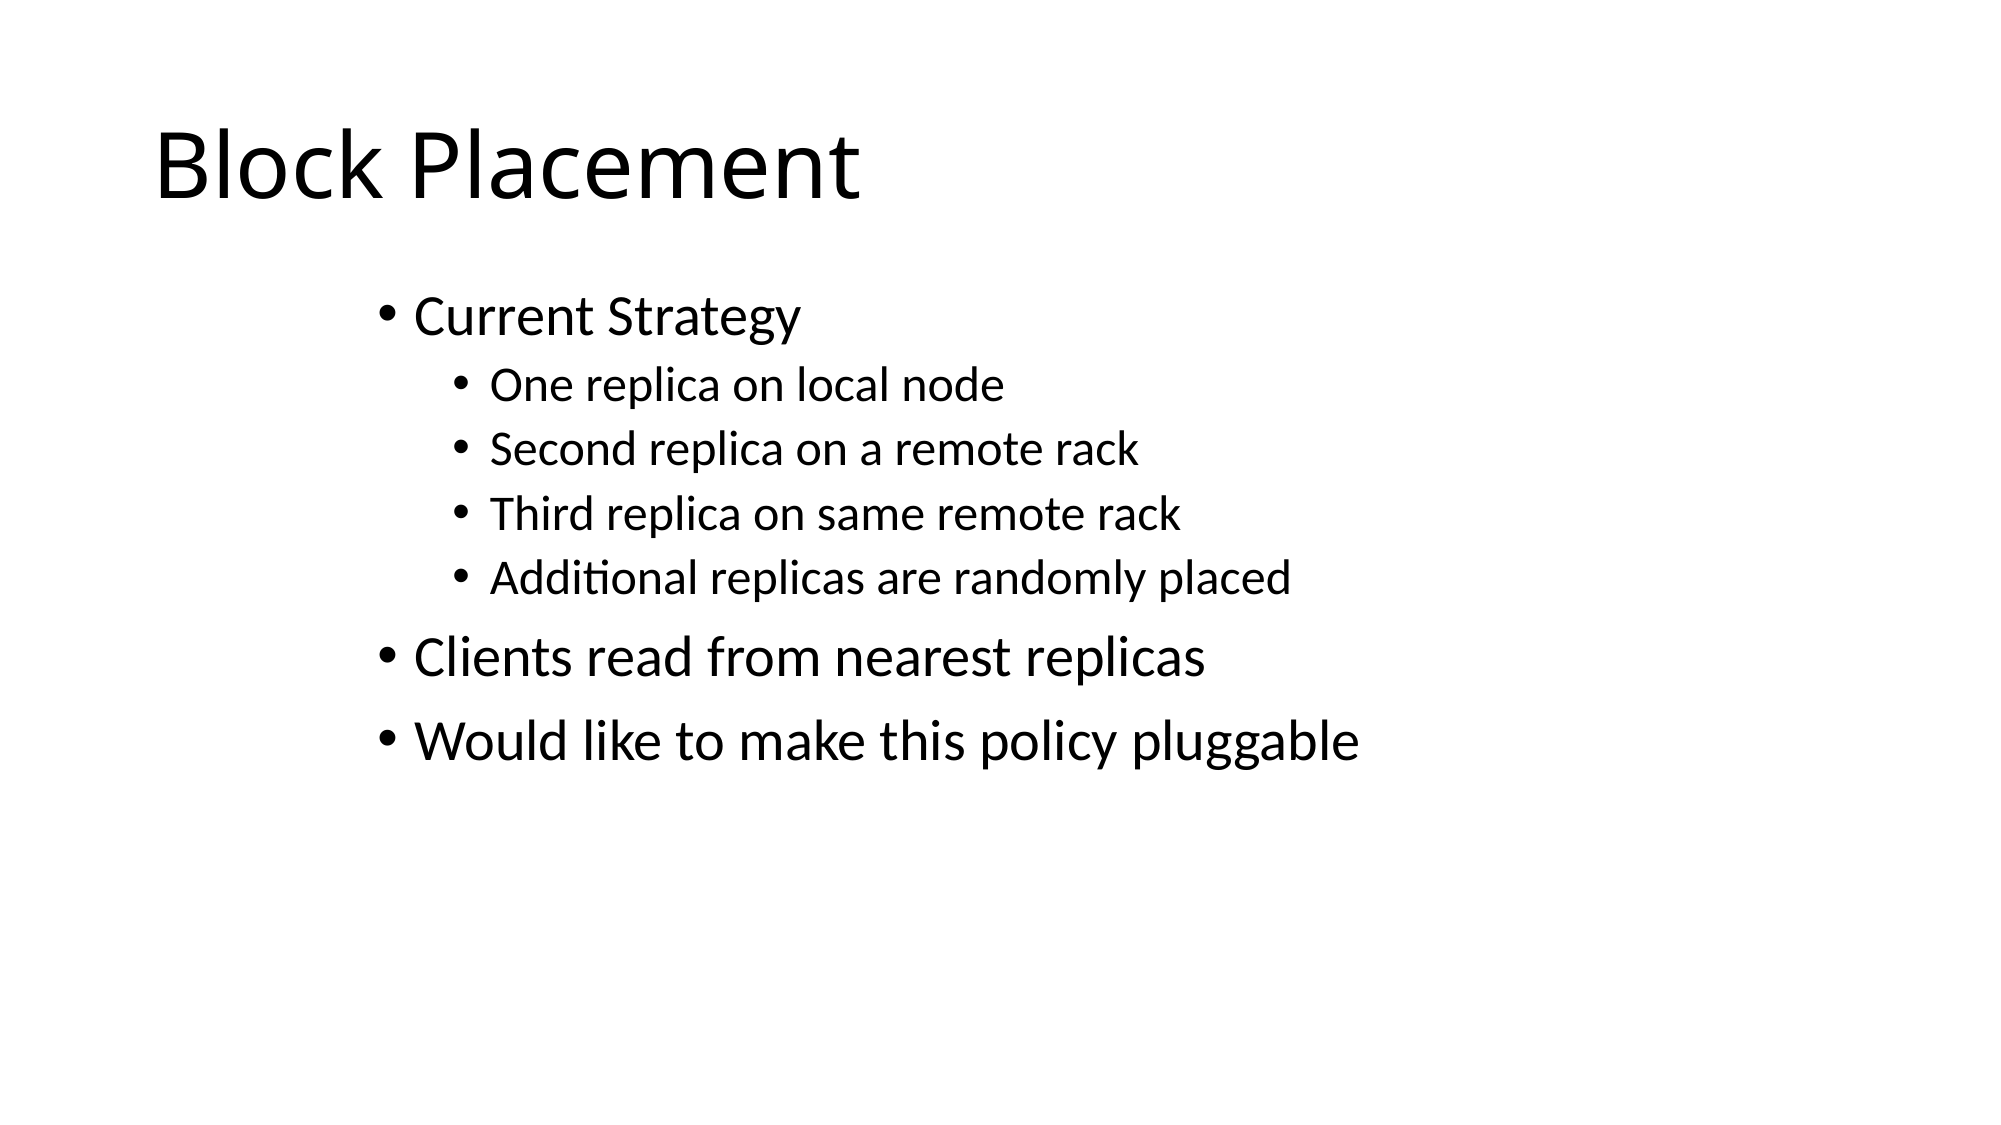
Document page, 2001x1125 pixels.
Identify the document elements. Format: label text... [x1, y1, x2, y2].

title Block Placement [137, 59, 1863, 278]
list Current Strategy One replica on local node Second replica on a remote rack Third replica on same remote rack Additional replicas are randomly placed Clients read from nearest replicas Would like to make this policy pluggable [362, 277, 1638, 938]
